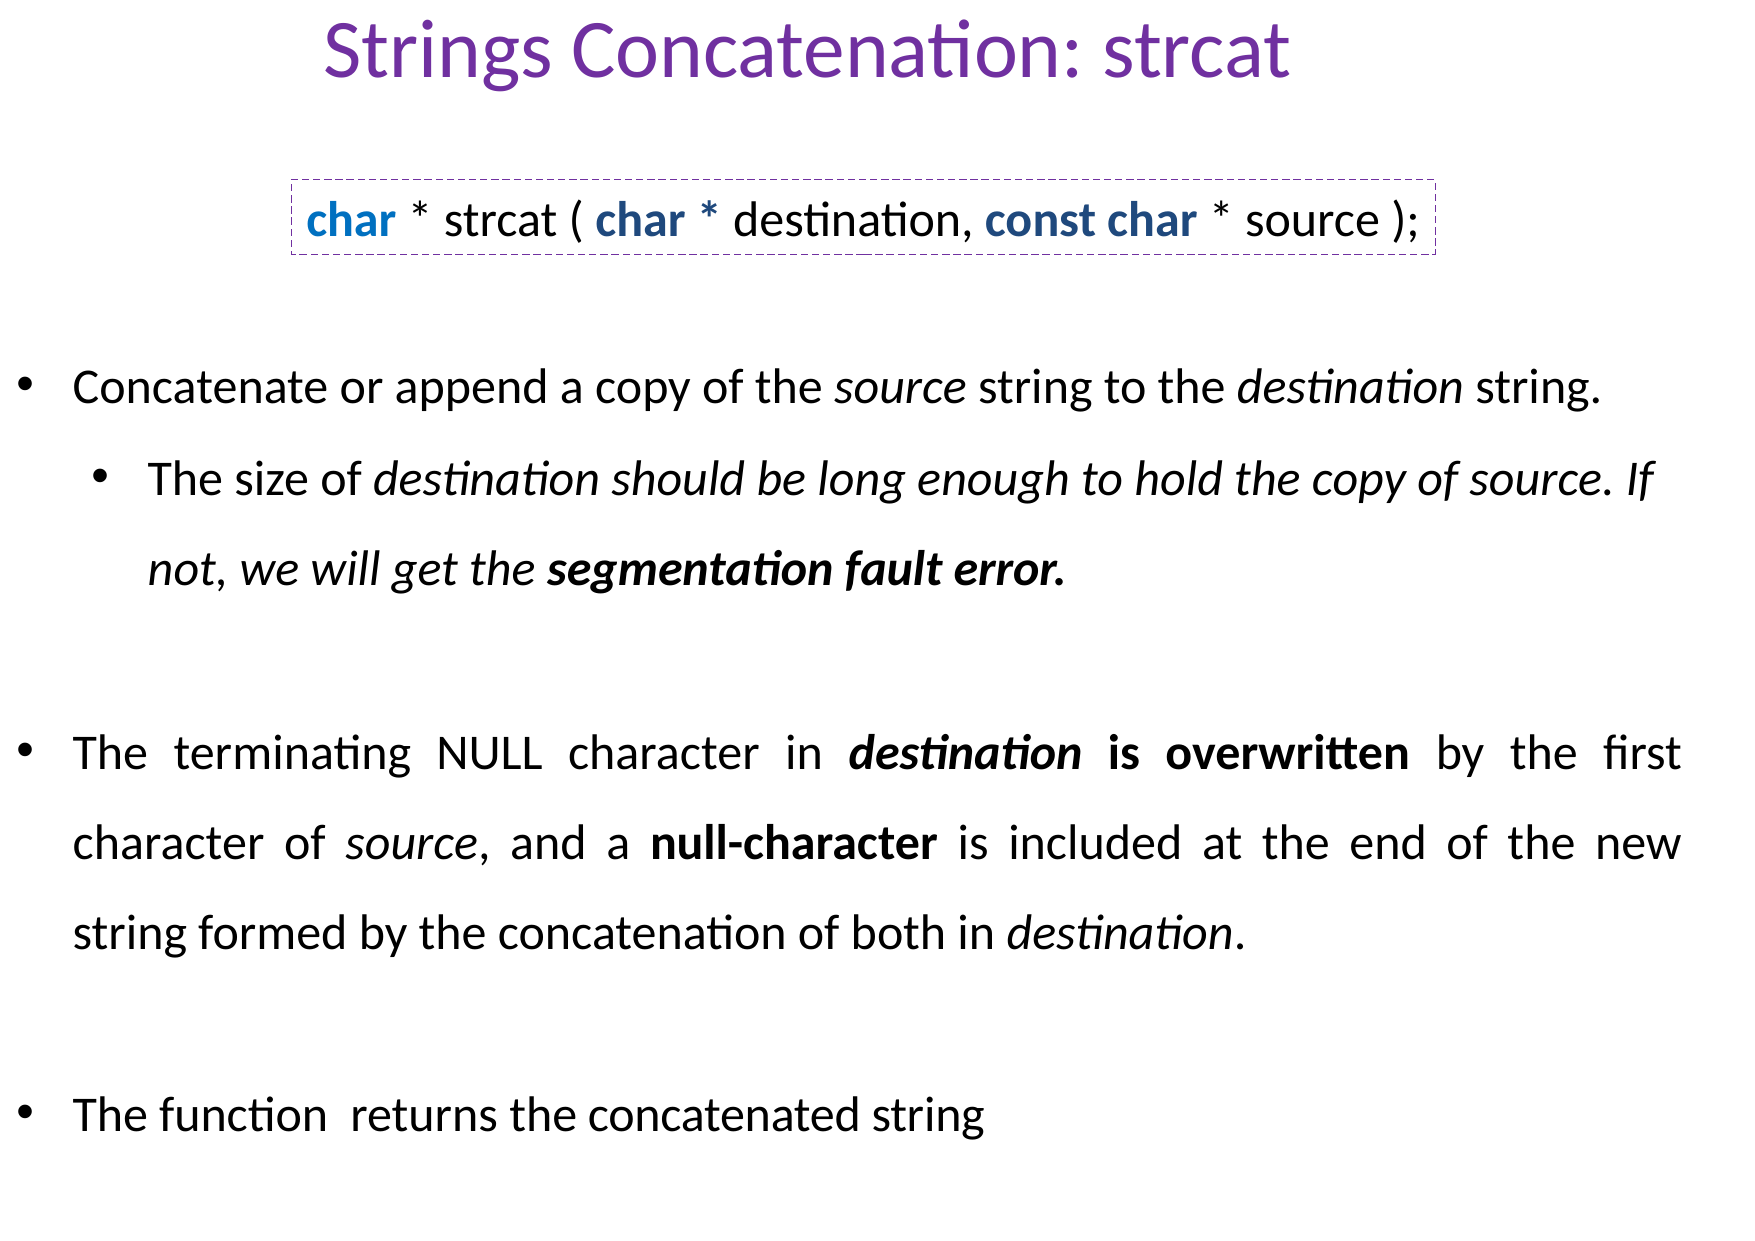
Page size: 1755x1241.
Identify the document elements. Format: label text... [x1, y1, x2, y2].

text_box Concatenate or append a copy of the source string to the destination string. The size of destination should be long enough to hold the copy of source. If not, we will get the segmentation fault error. The terminating NULL character in destination is overwritten by the first character of source, and a null-character is included at the end of the new string formed by the concatenation of both in destination. The function returns the concatenated string [14, 321, 1755, 1231]
title Strings Concatenation: strcat [321, 0, 1447, 201]
text_box char * strcat ( char * destination, const char * source ); [291, 179, 1436, 255]
